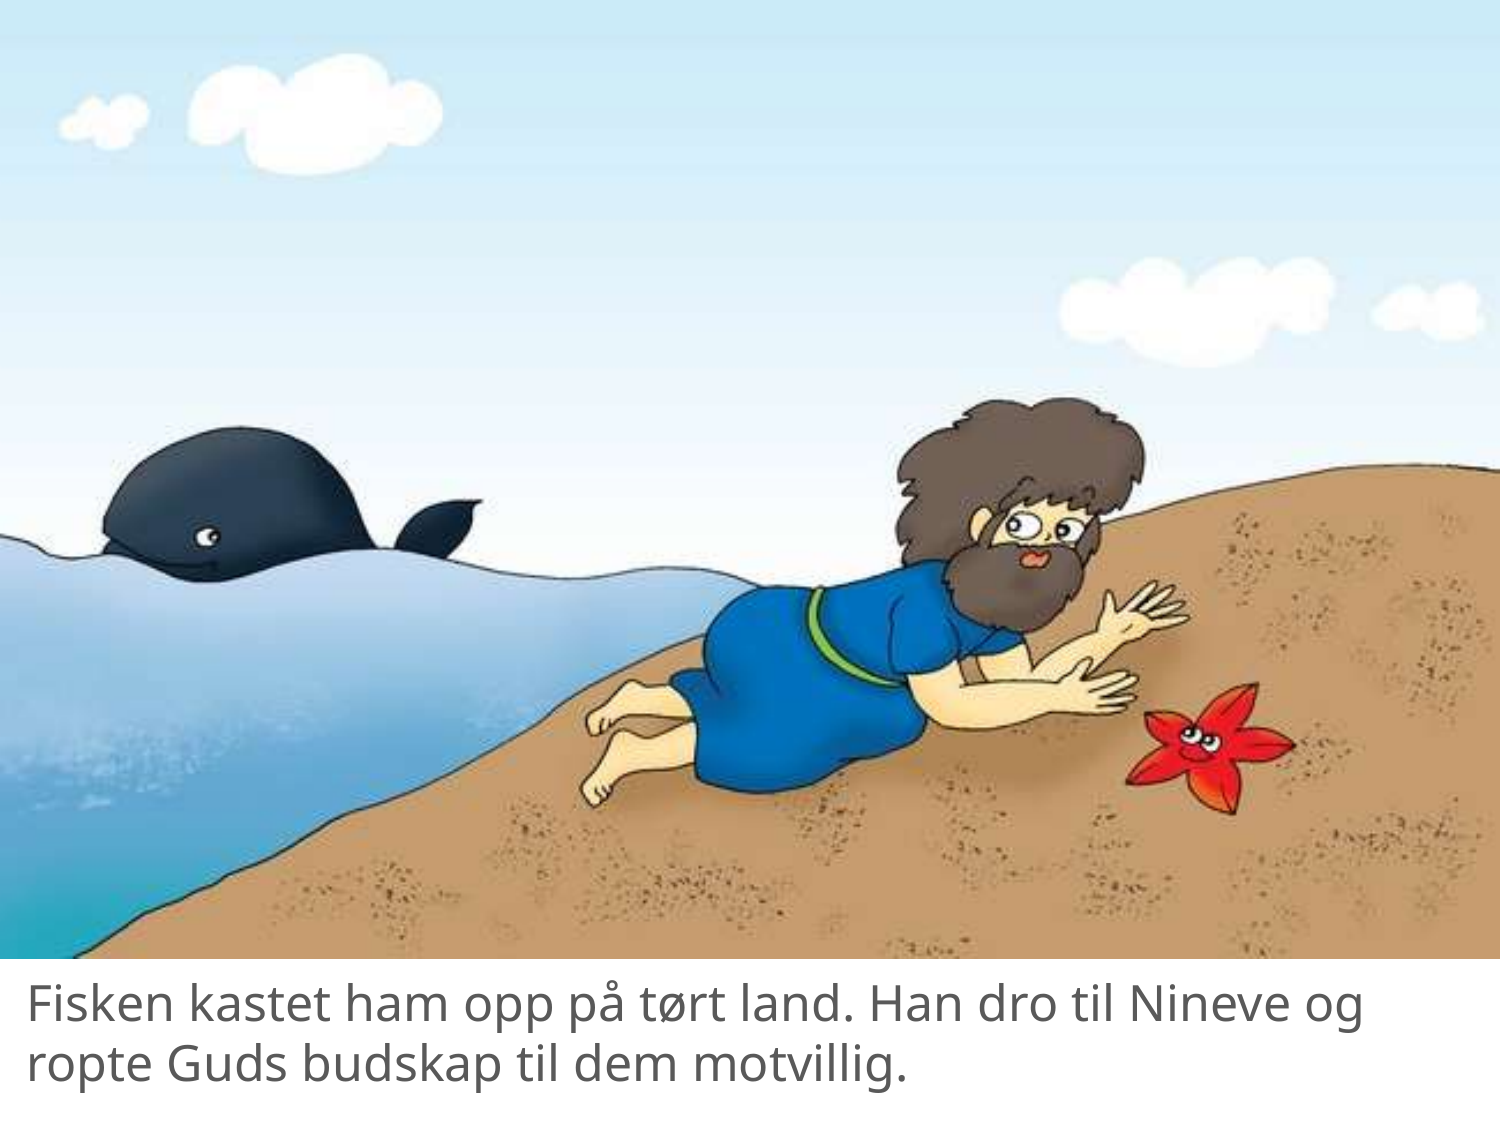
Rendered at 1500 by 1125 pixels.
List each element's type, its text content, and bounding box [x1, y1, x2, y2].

text_box Fisken kastet ham opp på tørt land. Han dro til Nineve og ropte Guds budskap til dem motvillig. [11, 966, 1498, 1099]
picture [0, 0, 1500, 959]
